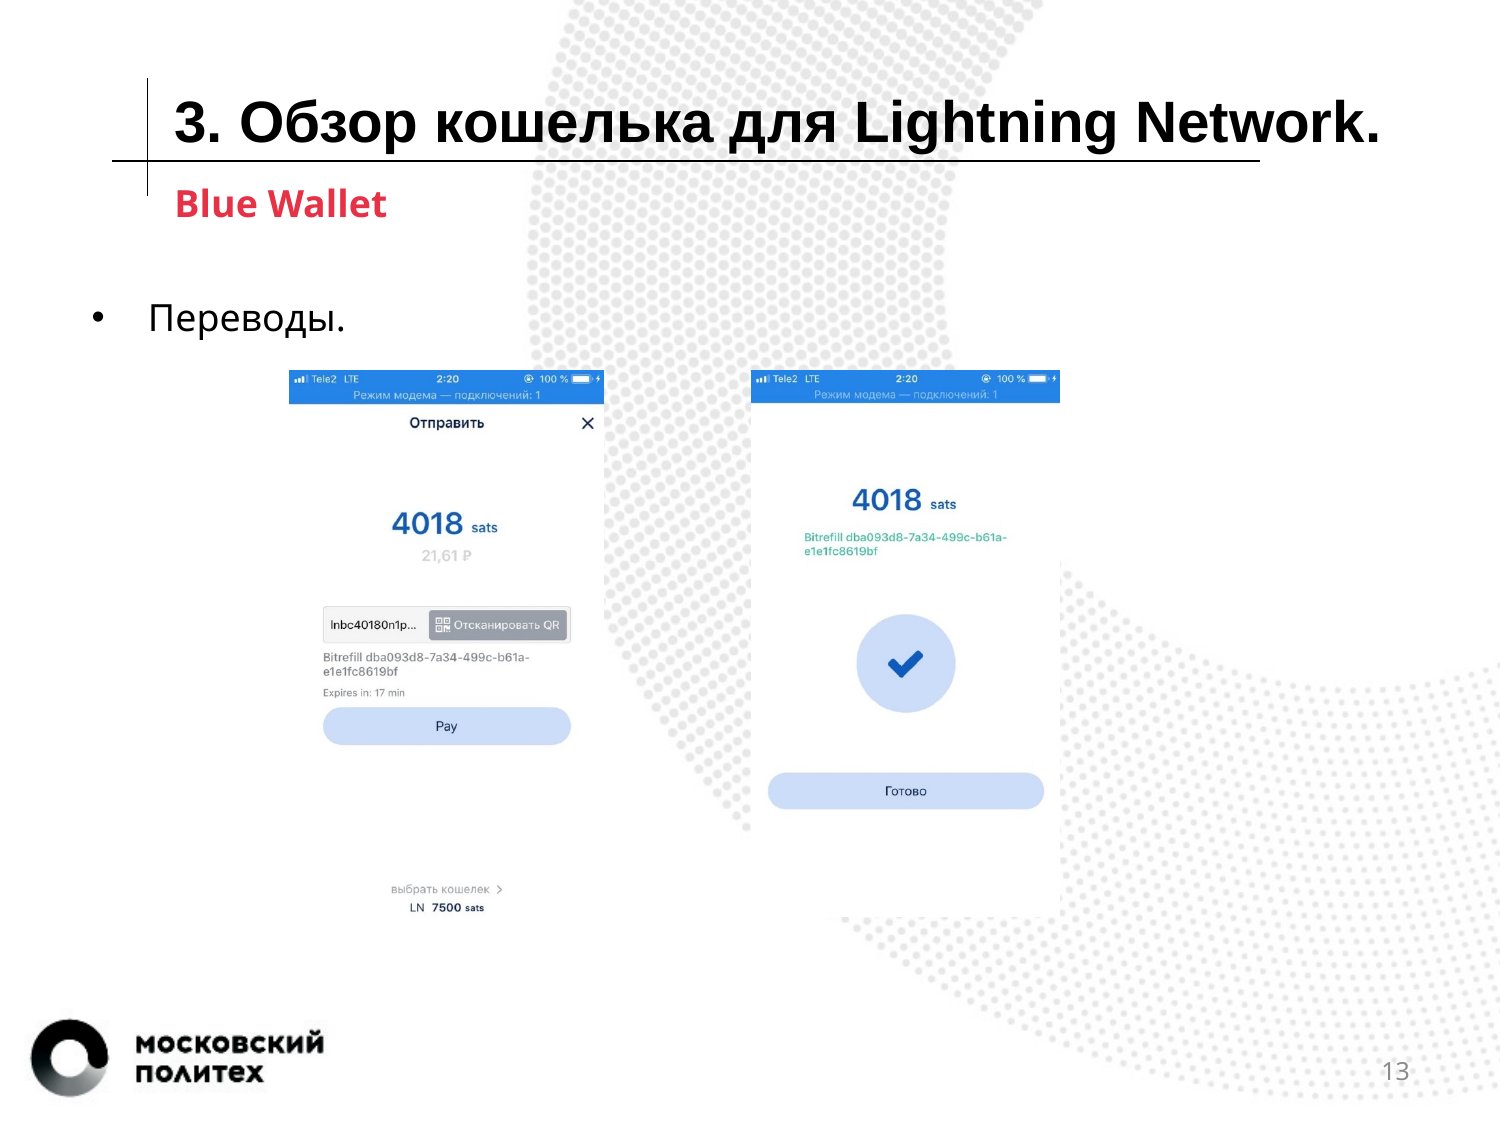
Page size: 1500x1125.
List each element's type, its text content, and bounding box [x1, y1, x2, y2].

slide_number 13 [1074, 1042, 1425, 1103]
list Переводы. [76, 286, 1427, 1000]
text_box 3. Обзор кошелька для Lightning Network. [159, 78, 1427, 161]
title Blue Wallet [159, 161, 1427, 244]
picture [0, 0, 1500, 1125]
